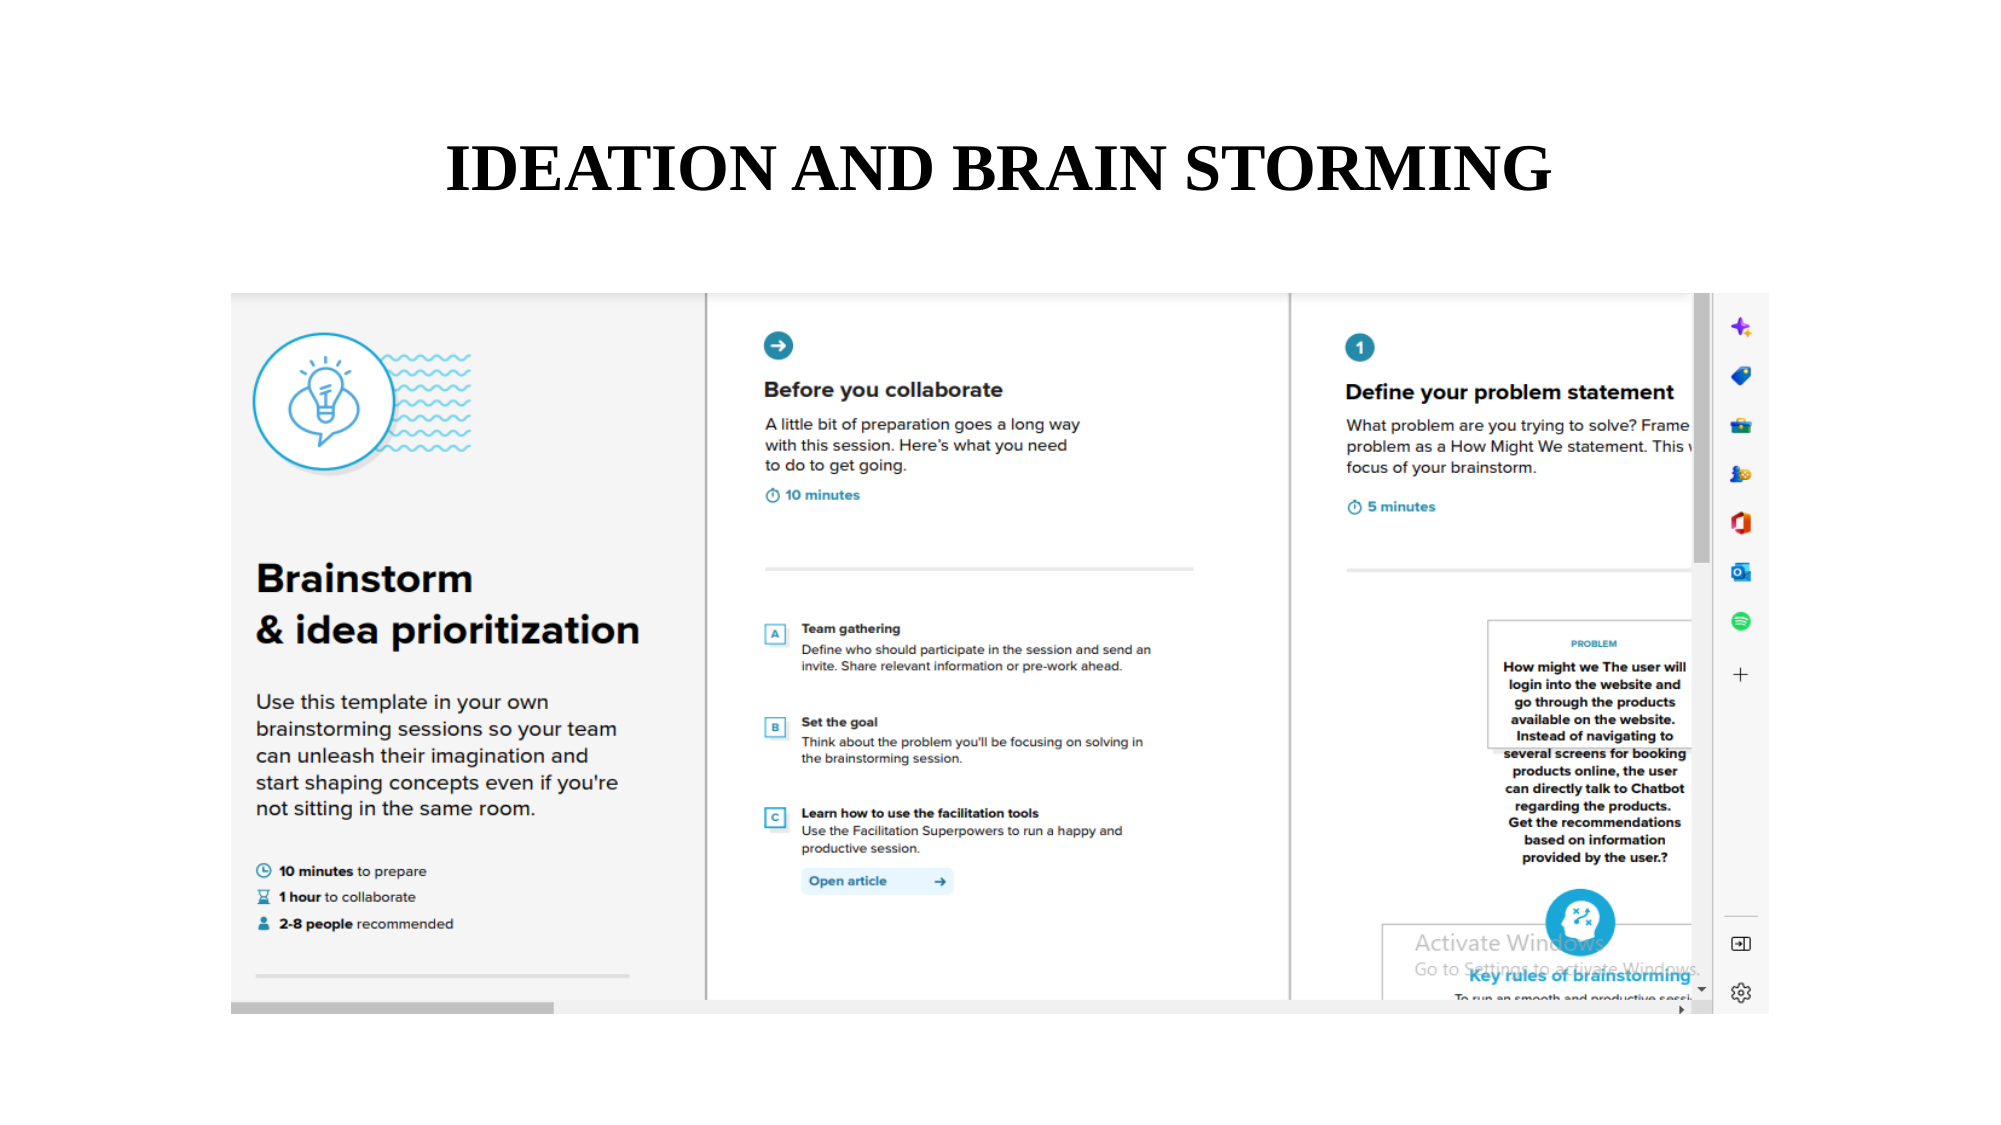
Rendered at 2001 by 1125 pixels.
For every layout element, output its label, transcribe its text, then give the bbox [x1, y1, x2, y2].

title IDEATION AND BRAIN STORMING [137, 59, 1863, 278]
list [230, 293, 1769, 1015]
